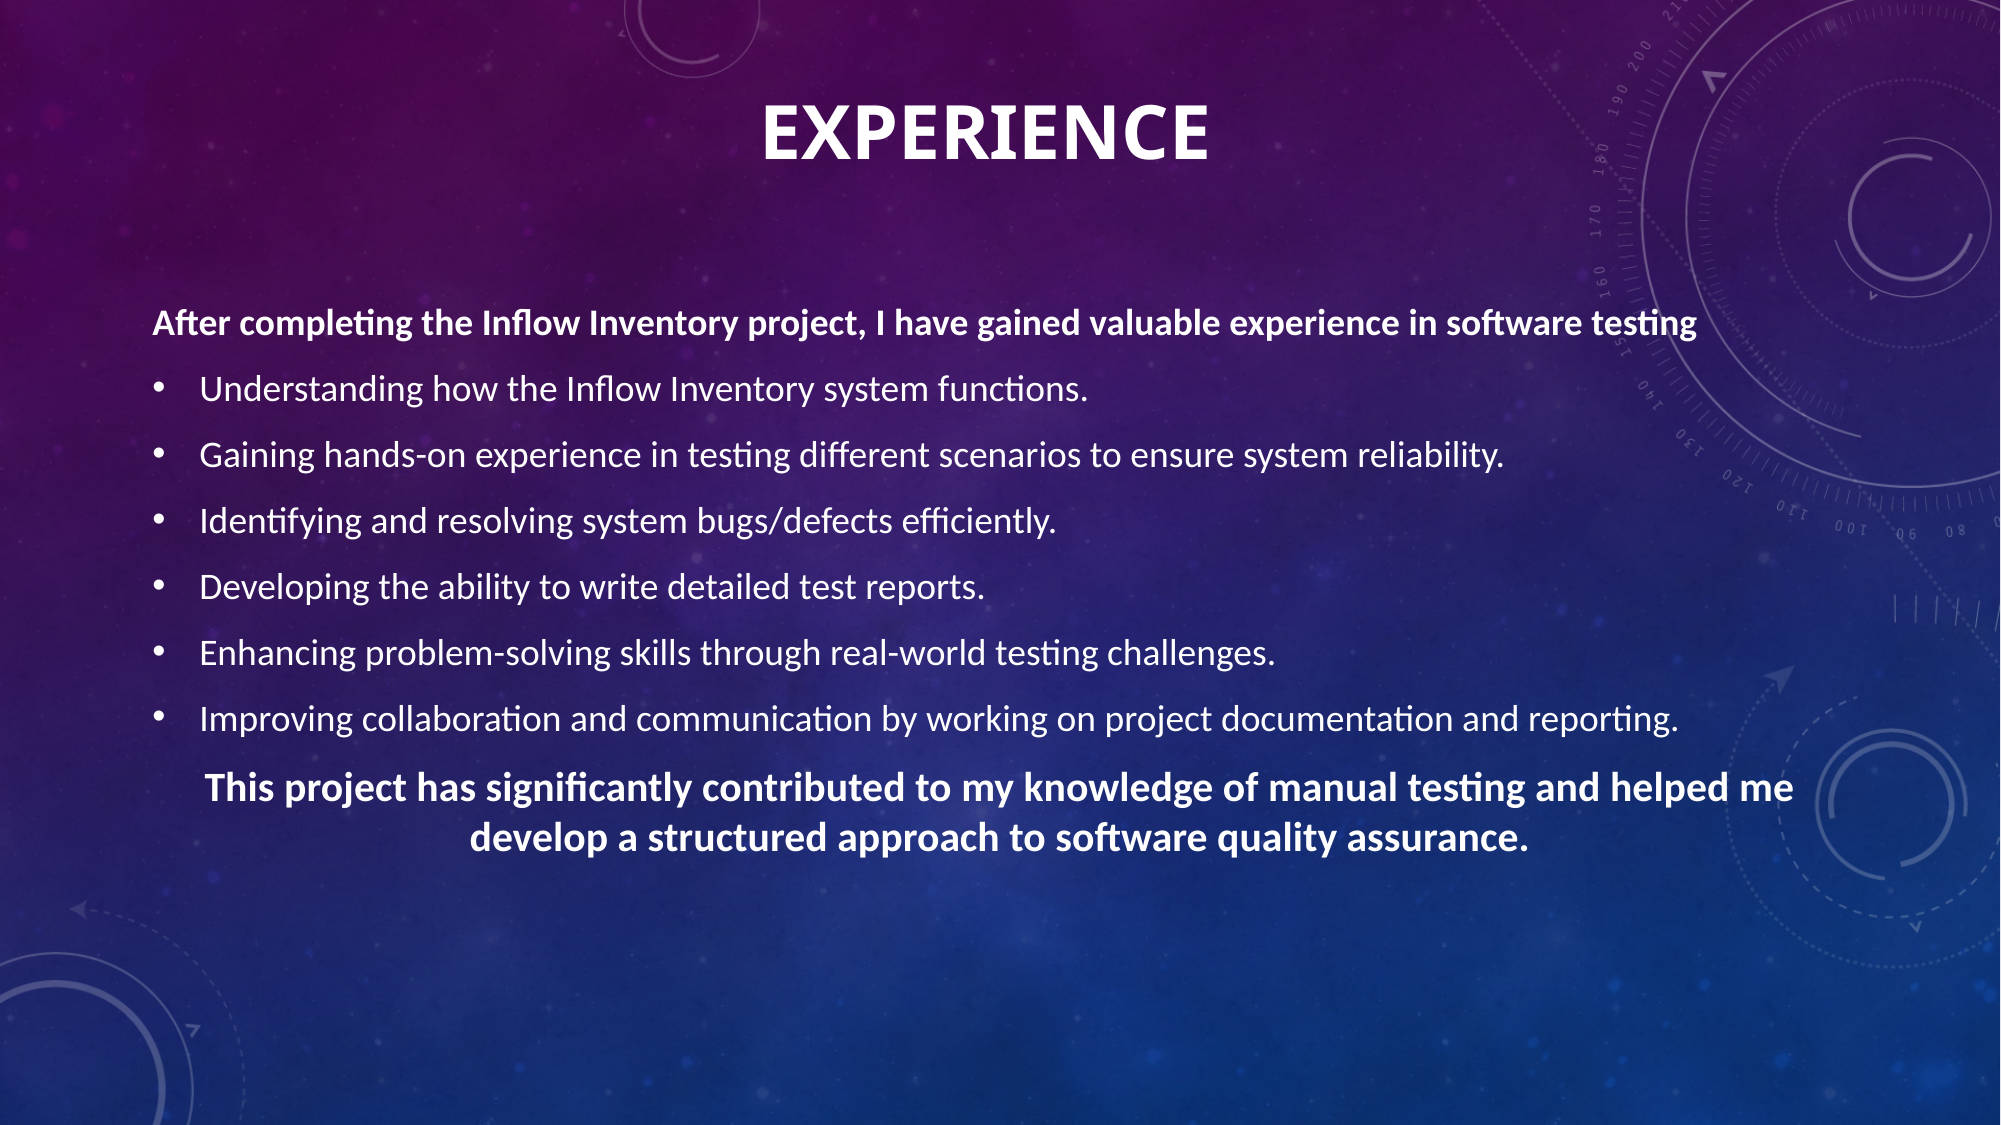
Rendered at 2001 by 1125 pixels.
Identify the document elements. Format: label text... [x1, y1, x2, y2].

list After completing the Inflow Inventory project, I have gained valuable experience in software testing Understanding how the Inflow Inventory system functions. Gaining hands-on experience in testing different scenarios to ensure system reliability. Identifying and resolving system bugs/defects efficiently. Developing the ability to write detailed test reports. Enhancing problem-solving skills through real-world testing challenges. Improving collaboration and communication by working on project documentation and reporting. This project has significantly contributed to my knowledge of manual testing and helped me develop a structured approach to software quality assurance. [137, 222, 1863, 936]
picture [0, 0, 2001, 1125]
title Experience [123, 21, 1848, 239]
